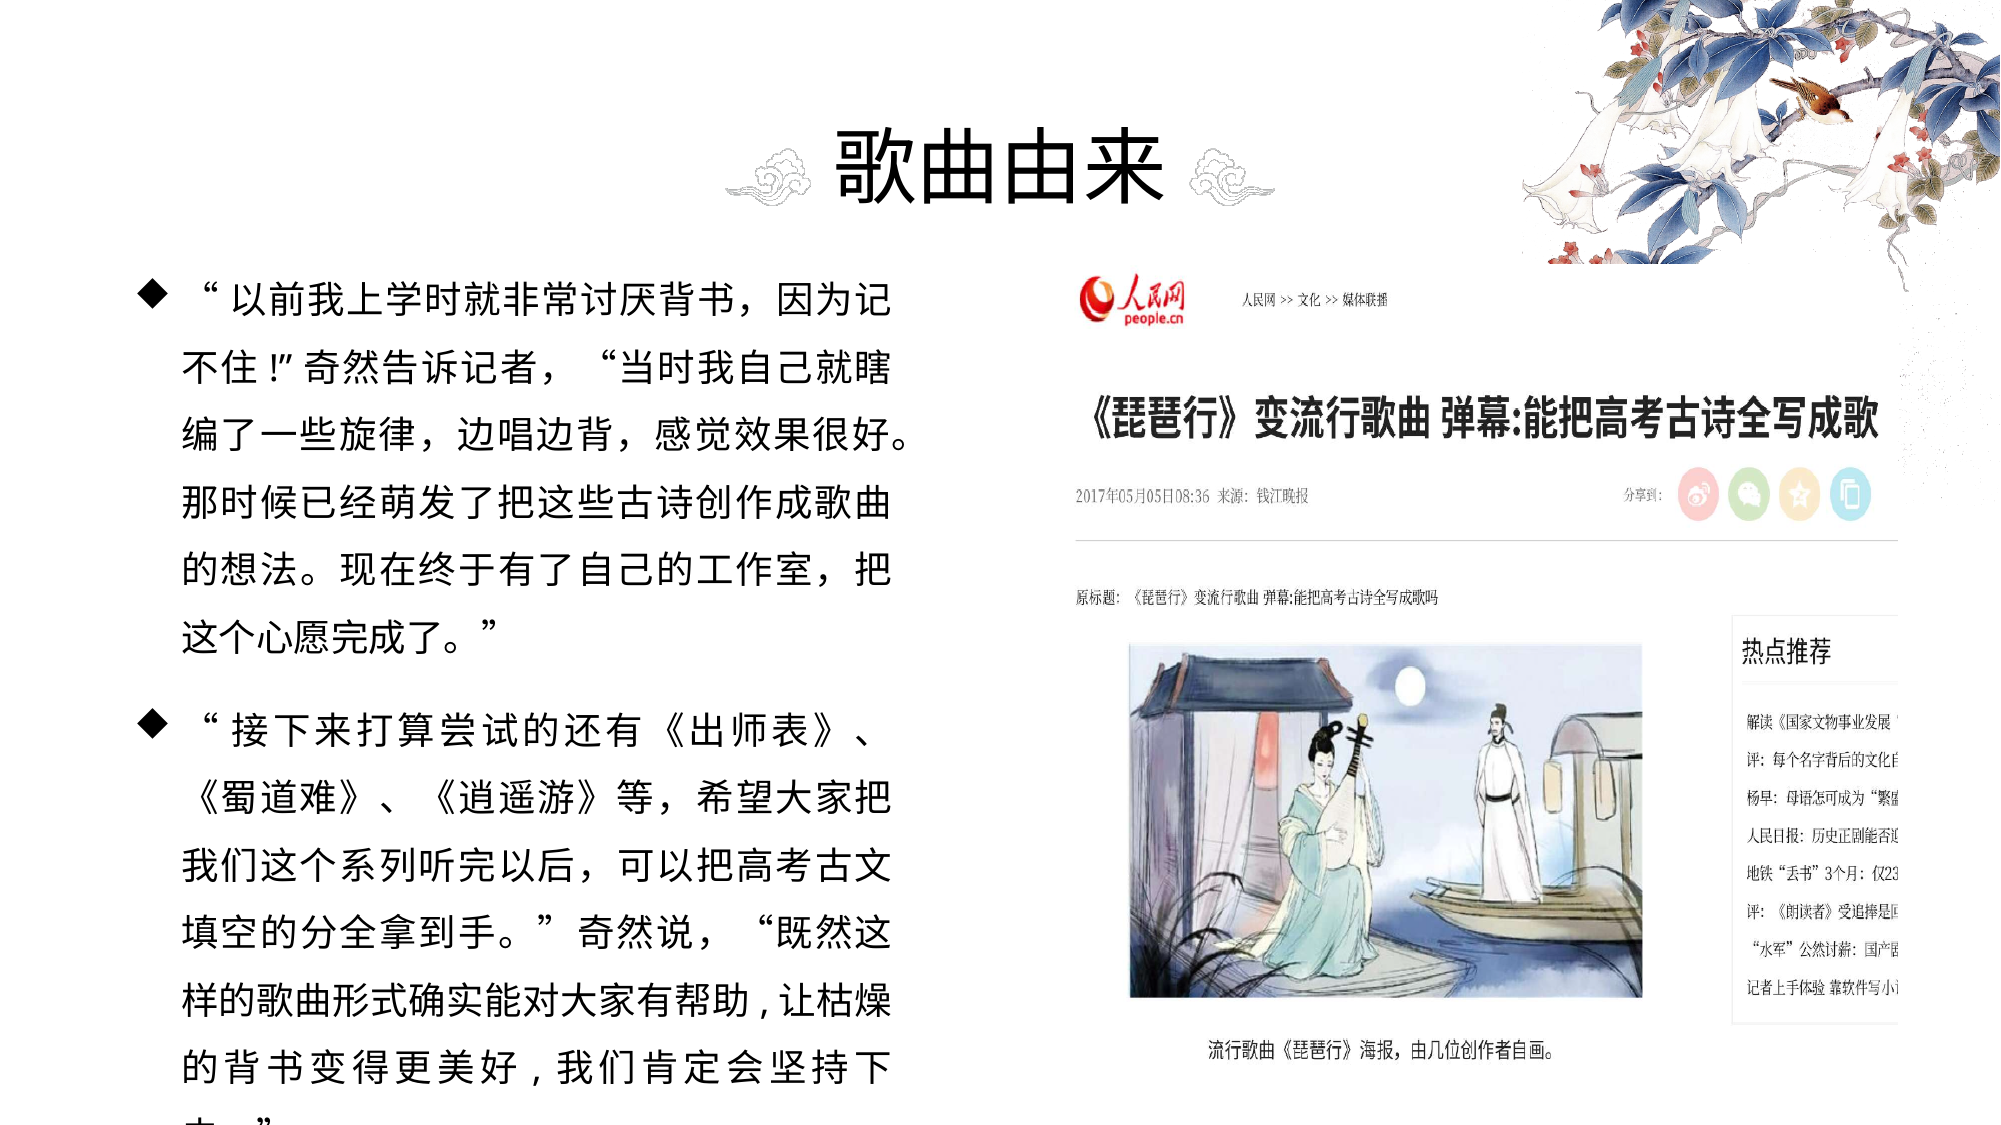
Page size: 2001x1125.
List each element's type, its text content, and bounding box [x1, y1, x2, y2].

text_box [725, 107, 1275, 224]
text_box “以前我上学时就非常讨厌背书，因为记不住!”奇然告诉记者，“当时我自己就瞎编了一些旋律，边唱边背，感觉效果很好。那时候已经萌发了把这些古诗创作成歌曲的想法。现在终于有了自己的工作室，把这个心愿完成了。” “接下来打算尝试的还有《出师表》、《蜀道难》、《逍遥游》等，希望大家把我们这个系列听完以后，可以把高考古文填空的分全拿到手。”奇然说，“既然这样的歌曲形式确实能对大家有帮助,让枯燥的背书变得更美好,我们肯定会坚持下去。” [102, 246, 924, 1125]
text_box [0, 309, 582, 792]
picture [1026, 0, 2000, 1080]
